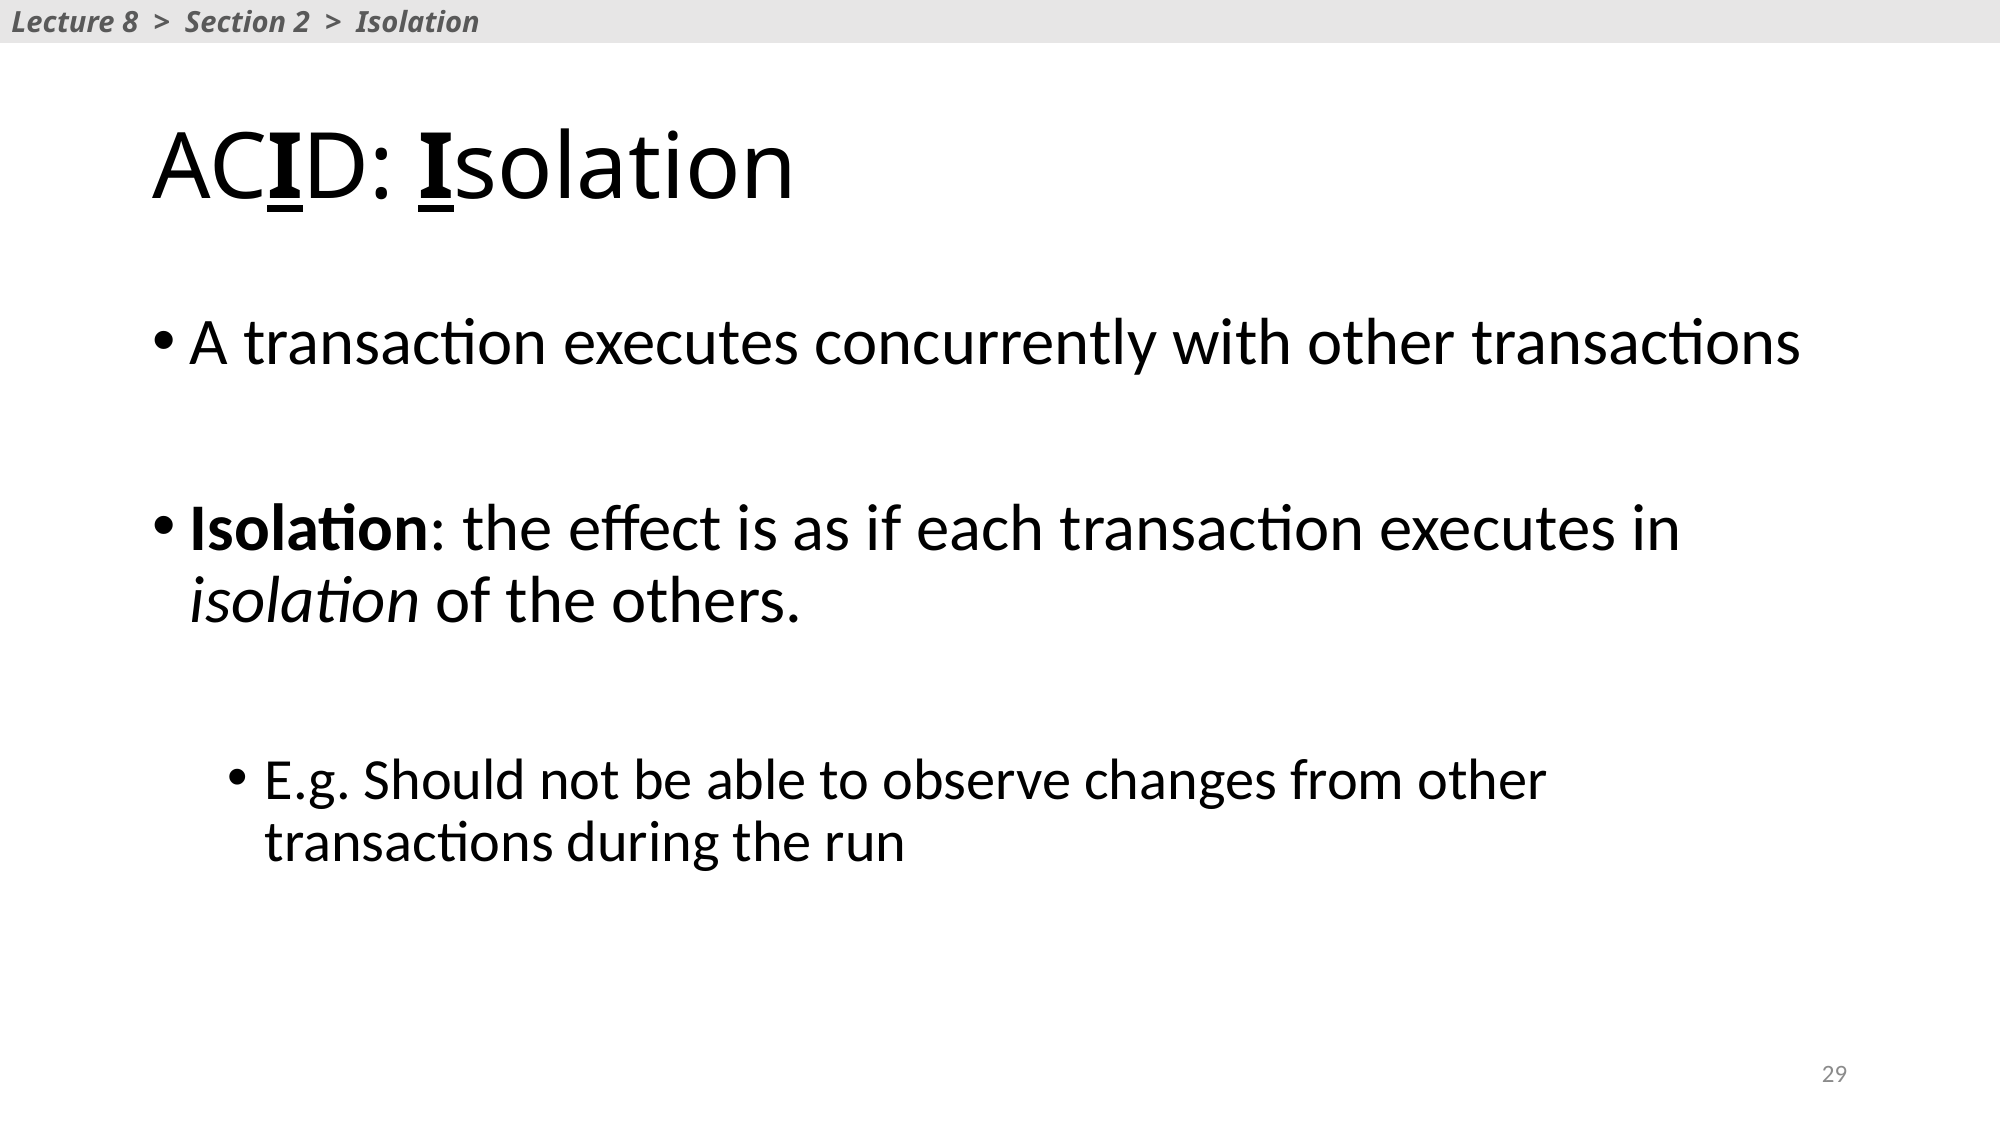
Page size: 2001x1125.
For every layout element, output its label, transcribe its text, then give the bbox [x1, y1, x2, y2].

title ACID: Isolation [137, 59, 1863, 278]
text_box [0, 0, 2000, 47]
slide_number 29 [1412, 1042, 1863, 1103]
list A transaction executes concurrently with other transactions Isolation: the effect is as if each transaction executes in isolation of the others. E.g. Should not be able to observe changes from other transactions during the run [137, 299, 1863, 1014]
